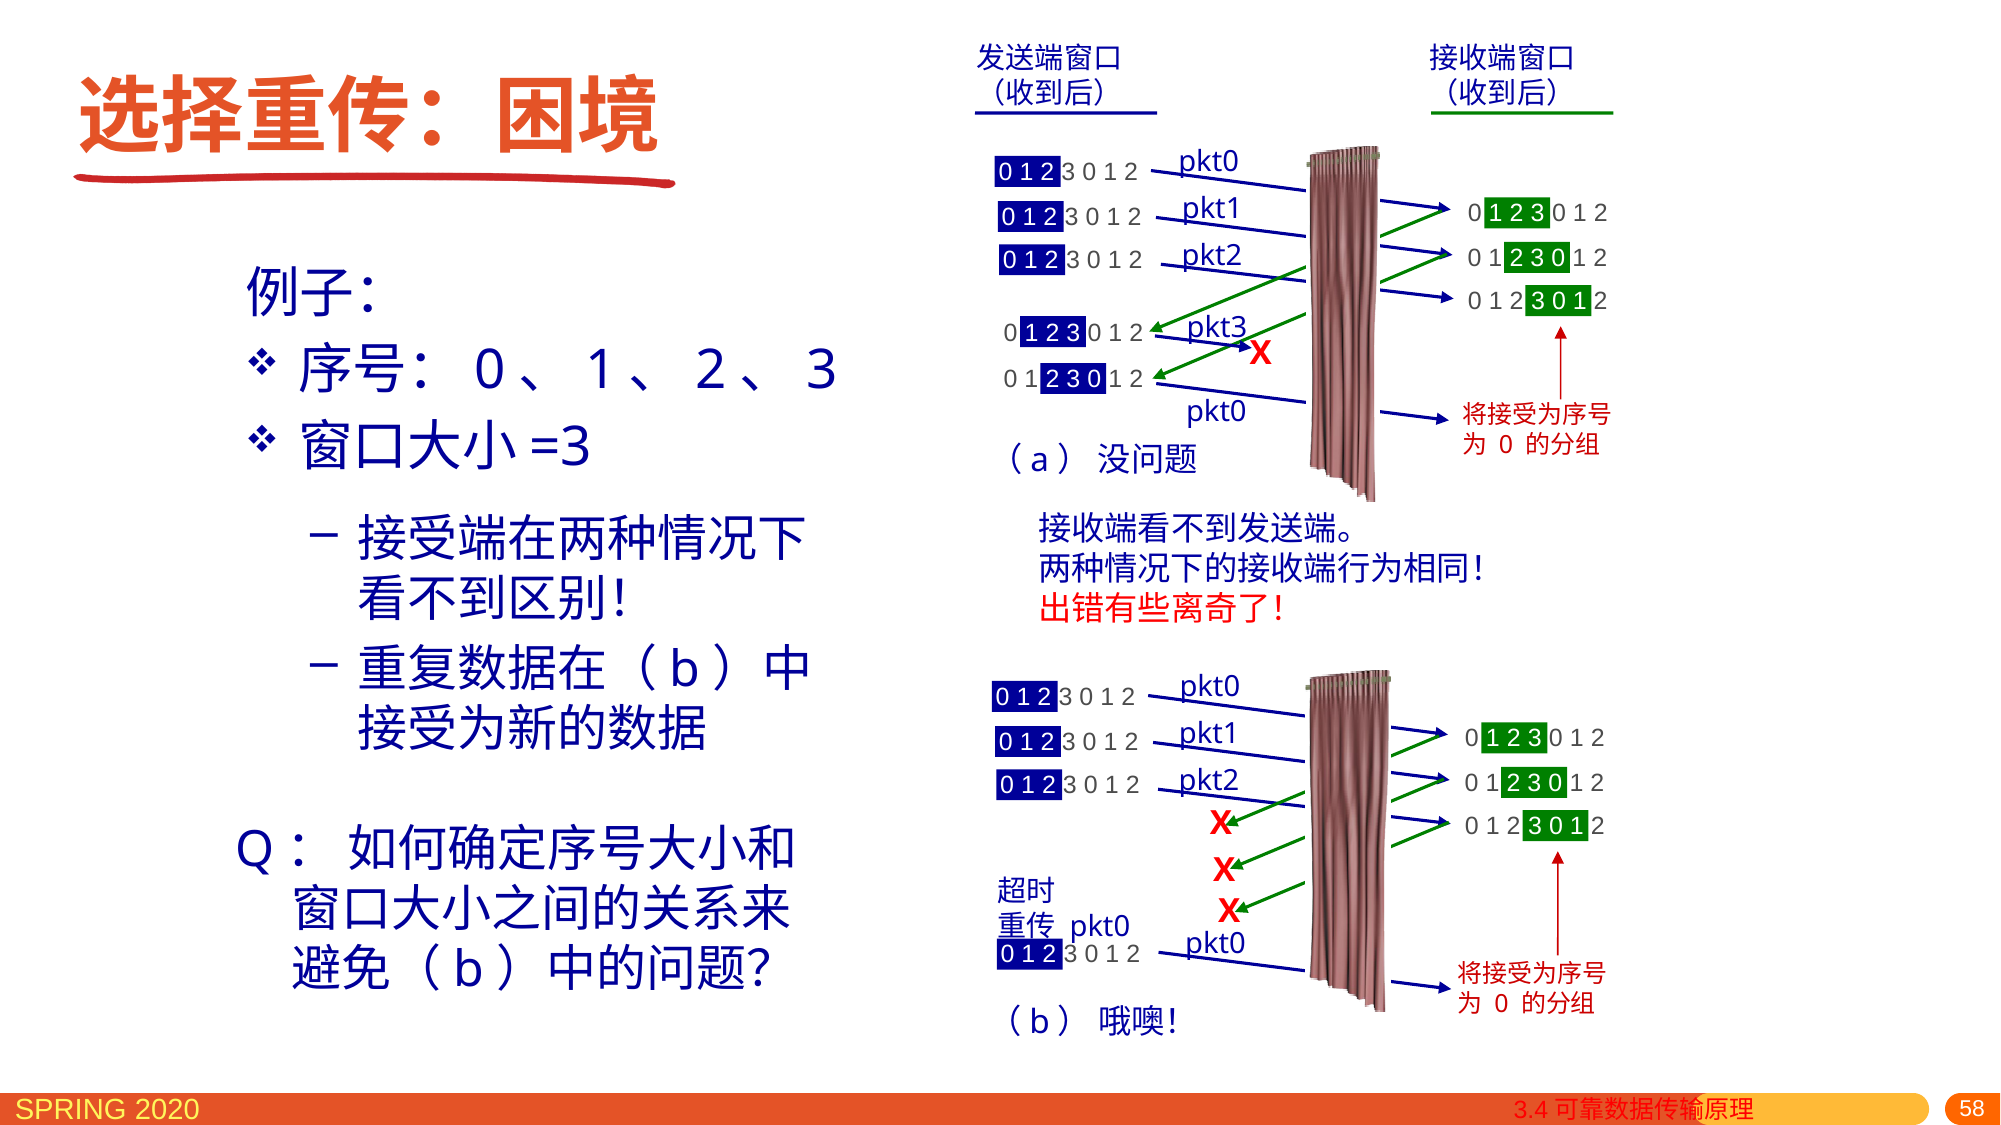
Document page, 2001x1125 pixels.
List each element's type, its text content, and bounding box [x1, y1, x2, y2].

text_box 接收端窗口 （收到后） [1414, 31, 1591, 117]
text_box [977, 660, 1625, 1049]
text_box 接收端看不到发送端。 两种情况下的接收端行为相同！ 出错有些离奇了！ [1396, 500, 1519, 635]
picture [70, 168, 682, 194]
text_box 3.4可靠数据传输原理 [1498, 1086, 1951, 1125]
text_box 接受端在两种情况下看不到区别！ 重复数据在（b）中接受为新的数据 Q： 如何确定序号大小和窗口大小之间的关系来避免（b）中的问题？ [220, 499, 845, 1012]
title 选择重传：困境 [34, 18, 705, 207]
text_box 发送端窗口 （收到后） [961, 32, 1138, 118]
text_box 接收端看不到发送端。 两种情况下的接收端行为相同！ 出错有些离奇了！ [1023, 500, 1300, 635]
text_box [1305, 145, 1391, 1013]
list 例子： 序号：0、1、2、3 窗口大小=3 [230, 249, 877, 536]
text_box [979, 135, 1629, 487]
